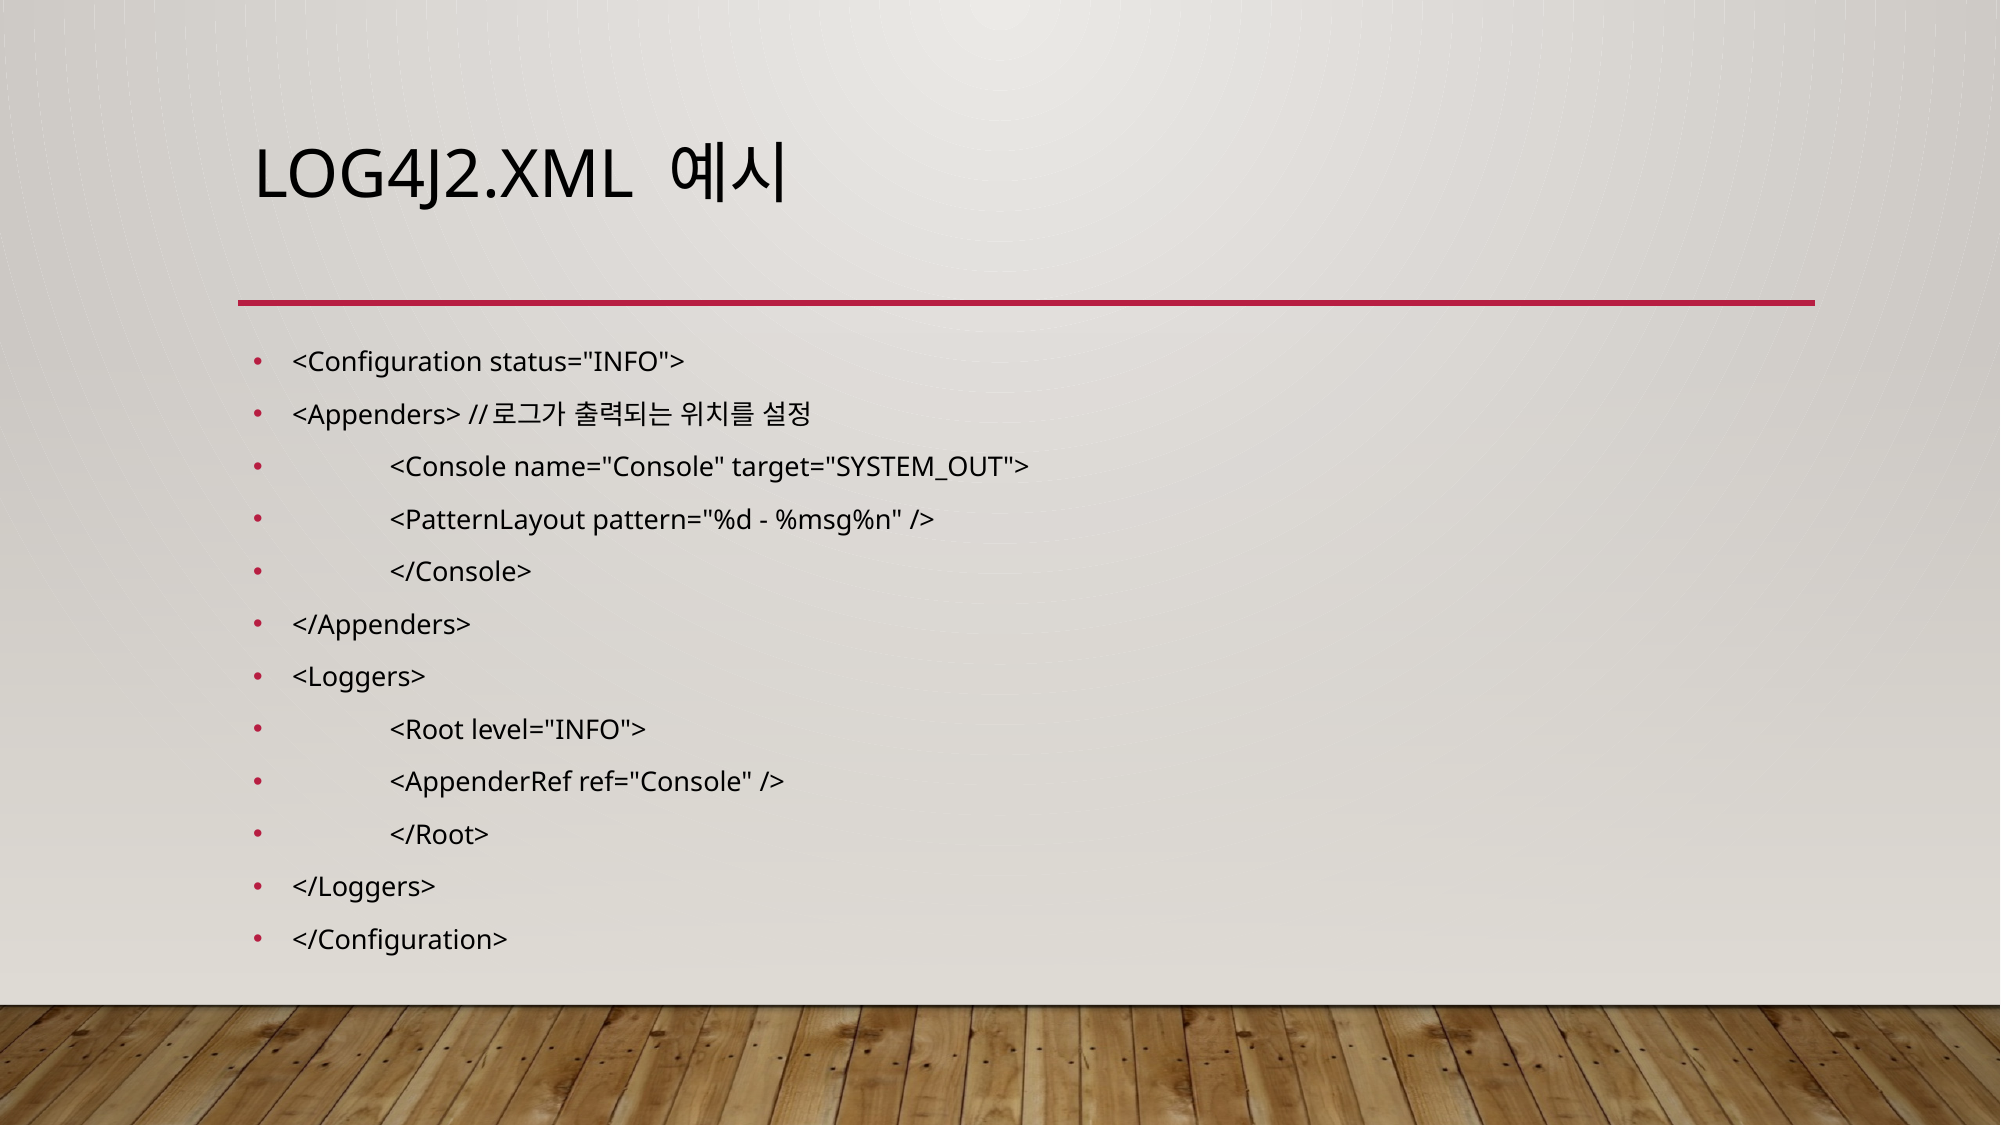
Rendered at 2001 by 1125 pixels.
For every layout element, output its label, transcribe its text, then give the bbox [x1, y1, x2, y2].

picture [0, 1005, 2000, 1125]
list <Configuration status="INFO"> <Appenders> //로그가 출력되는 위치를 설정 <Console name="Console" target="SYSTEM_OUT"> <PatternLayout pattern="%d - %msg%n" /> </Console> </Appenders> <Loggers> <Root level="INFO"> <AppenderRef ref="Console" /> </Root> </Loggers> </Configuration> [238, 330, 1814, 968]
title log4j2.xml 예시 [238, 131, 1814, 305]
